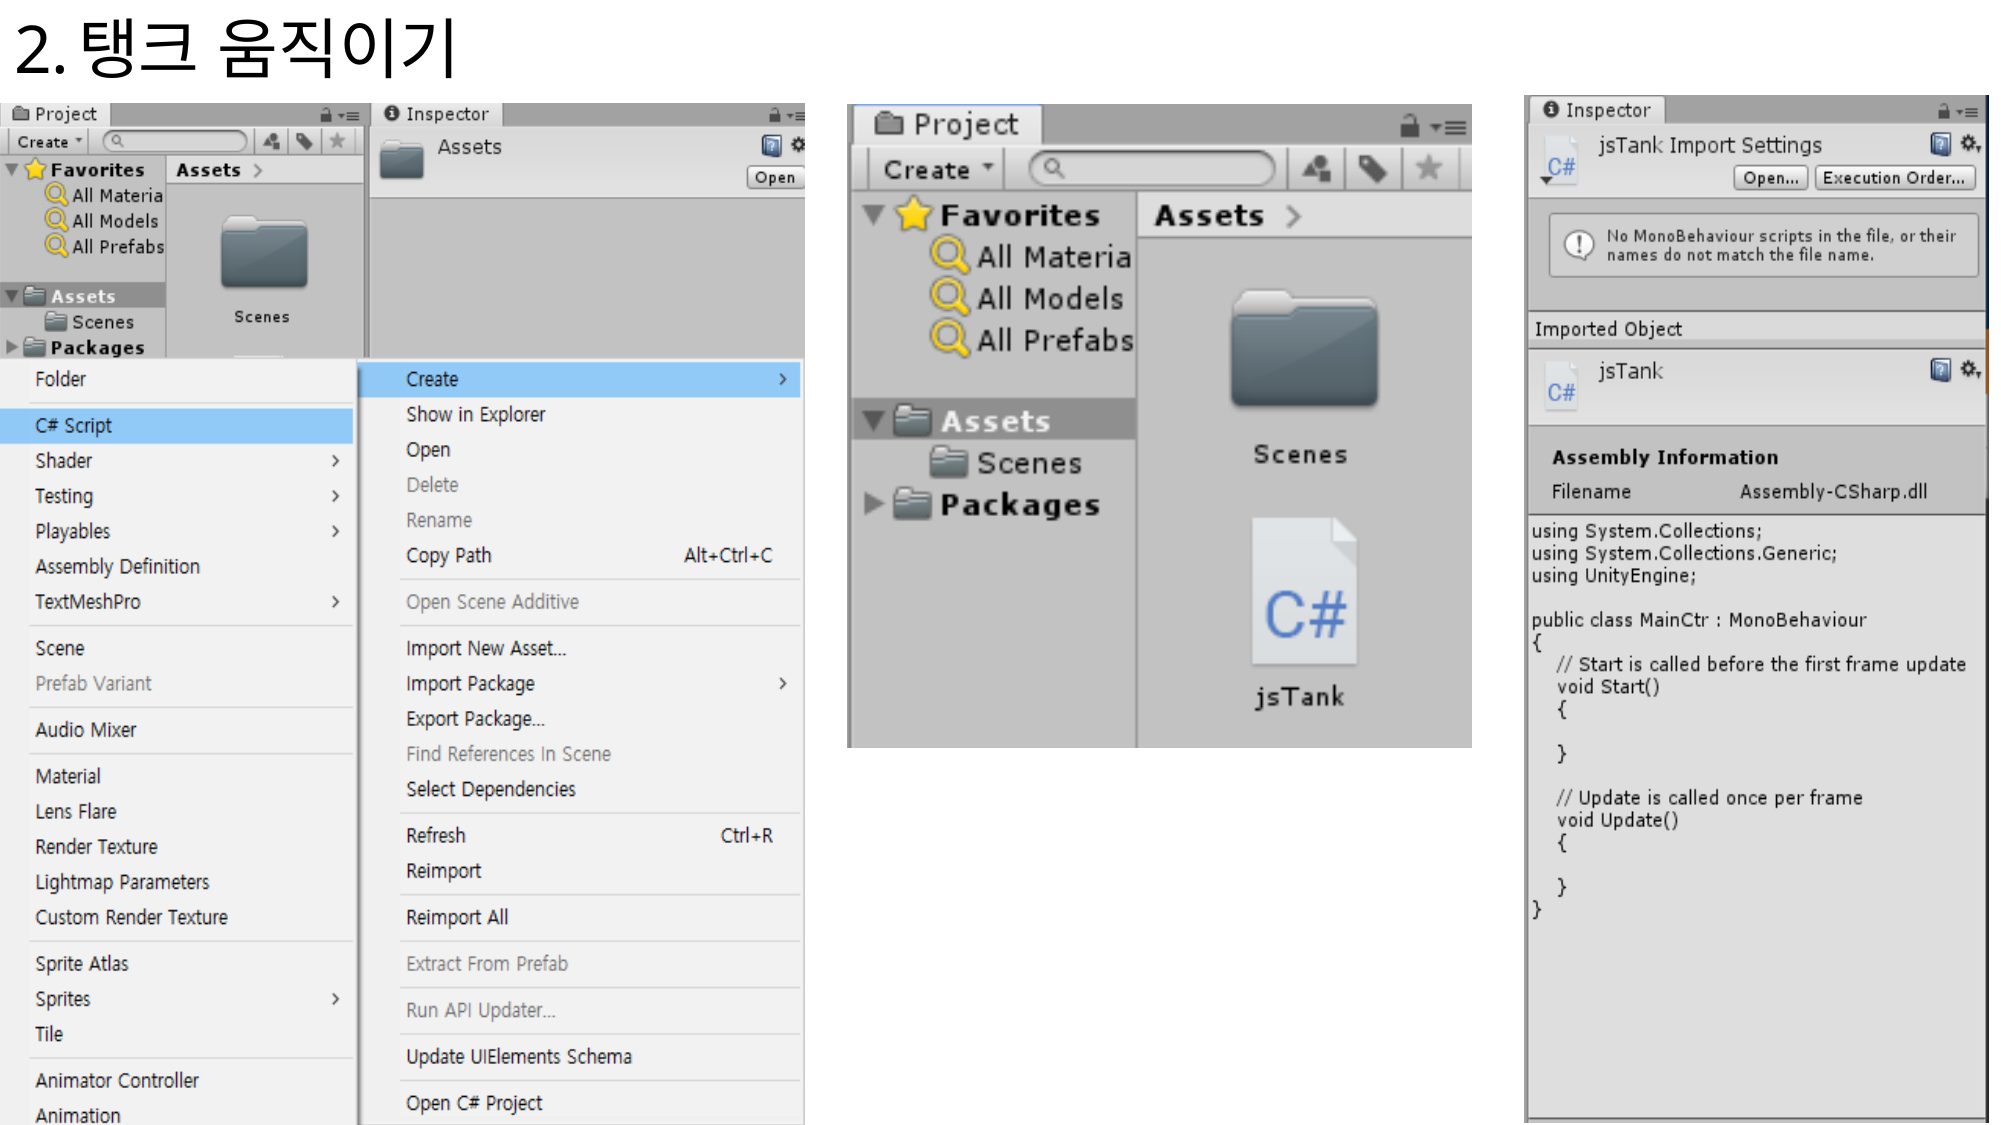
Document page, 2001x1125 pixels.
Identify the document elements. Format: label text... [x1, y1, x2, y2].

picture [847, 104, 1472, 748]
title 2.탱크 움직이기 [0, 0, 2000, 95]
picture [1524, 94, 1989, 1123]
picture [0, 103, 805, 1125]
